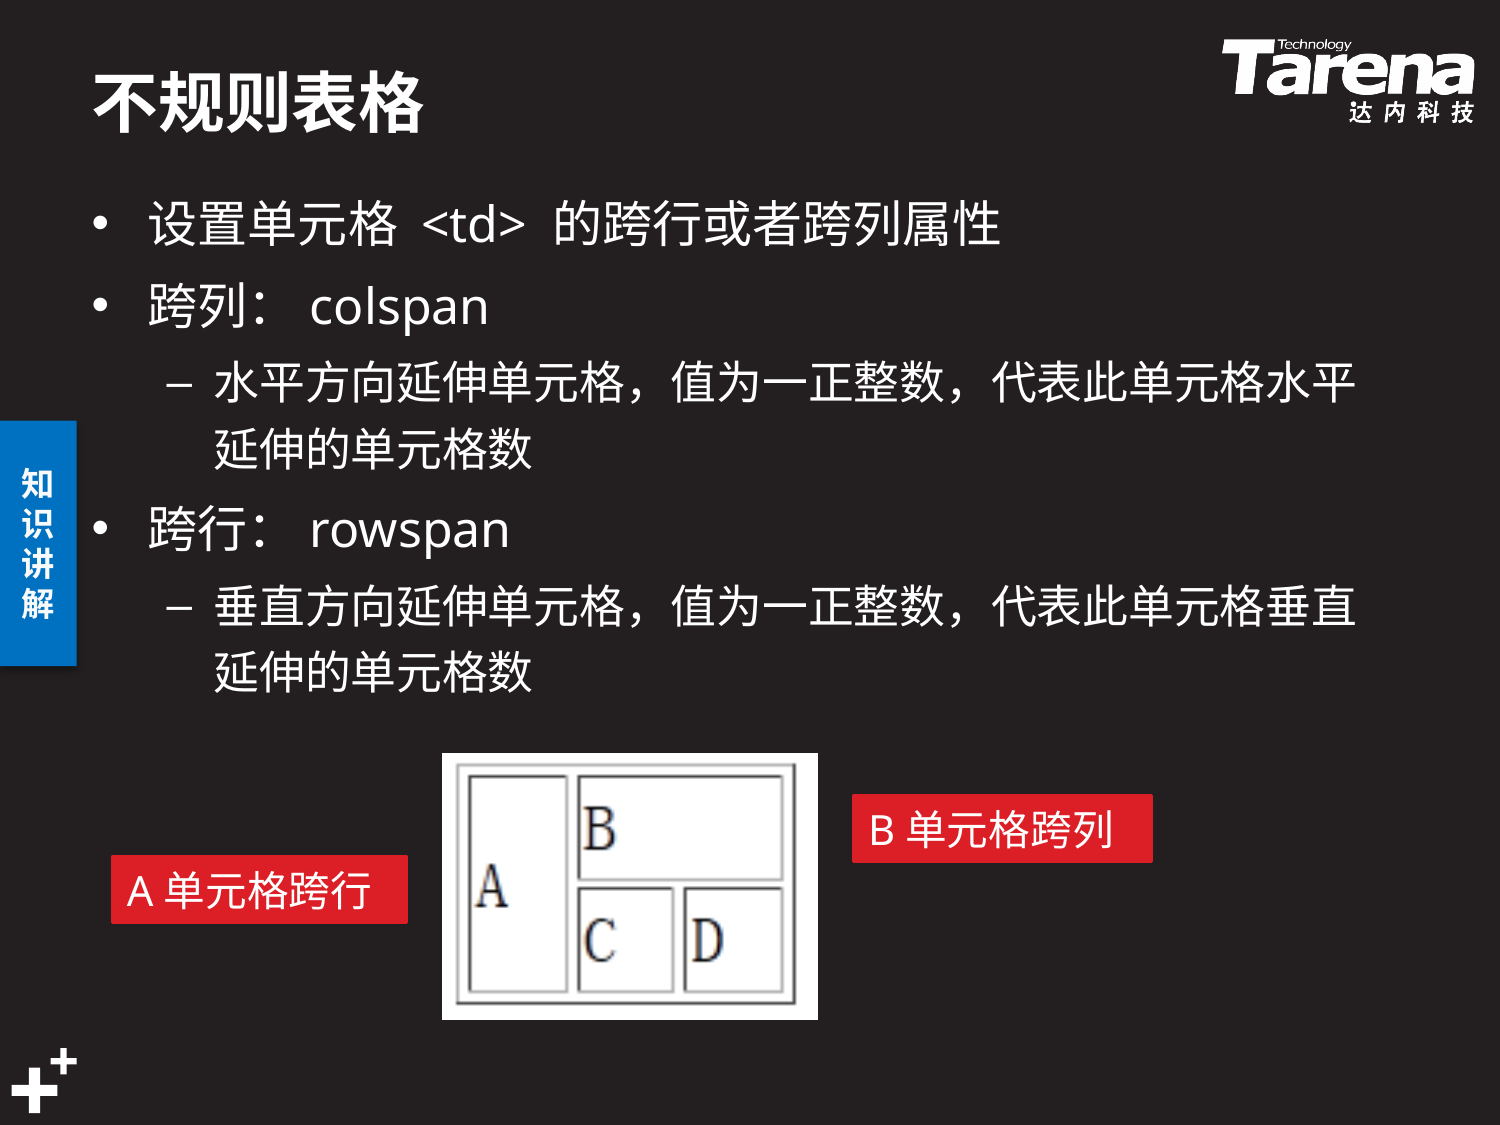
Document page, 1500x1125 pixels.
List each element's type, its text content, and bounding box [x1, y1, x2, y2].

list 设置单元格 <td> 的跨行或者跨列属性 跨列：colspan 水平方向延伸单元格，值为一正整数，代表此单元格水平延伸的单元格数 跨行：rowspan 垂直方向延伸单元格，值为一正整数，代表此单元格垂直延伸的单元格数 [76, 172, 1400, 339]
title 不规则表格 [76, 42, 1188, 160]
picture [442, 753, 818, 1020]
text_box A单元格跨行 [109, 854, 410, 926]
picture [1222, 39, 1475, 123]
text_box B单元格跨列 [850, 793, 1155, 865]
